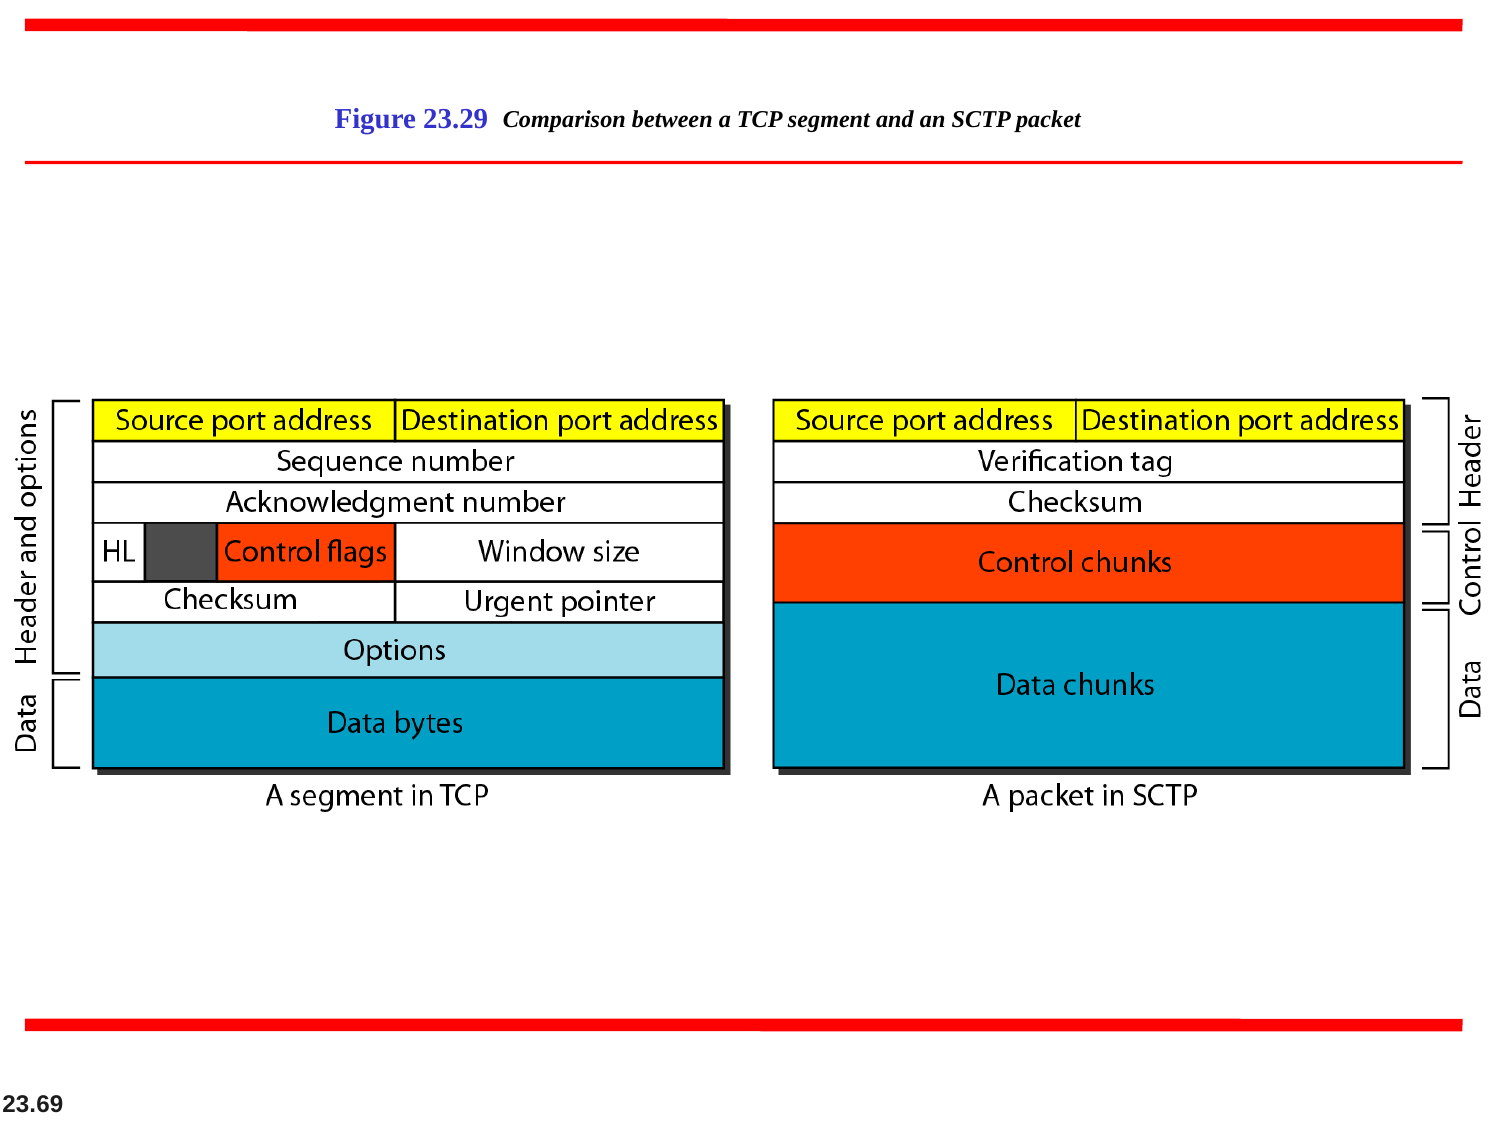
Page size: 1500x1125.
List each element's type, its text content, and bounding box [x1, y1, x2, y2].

slide_number 23.69 [0, 1050, 300, 1125]
picture [10, 397, 1488, 813]
text_box Figure 23.29 Comparison between a TCP segment and an SCTP packet [319, 62, 1097, 142]
